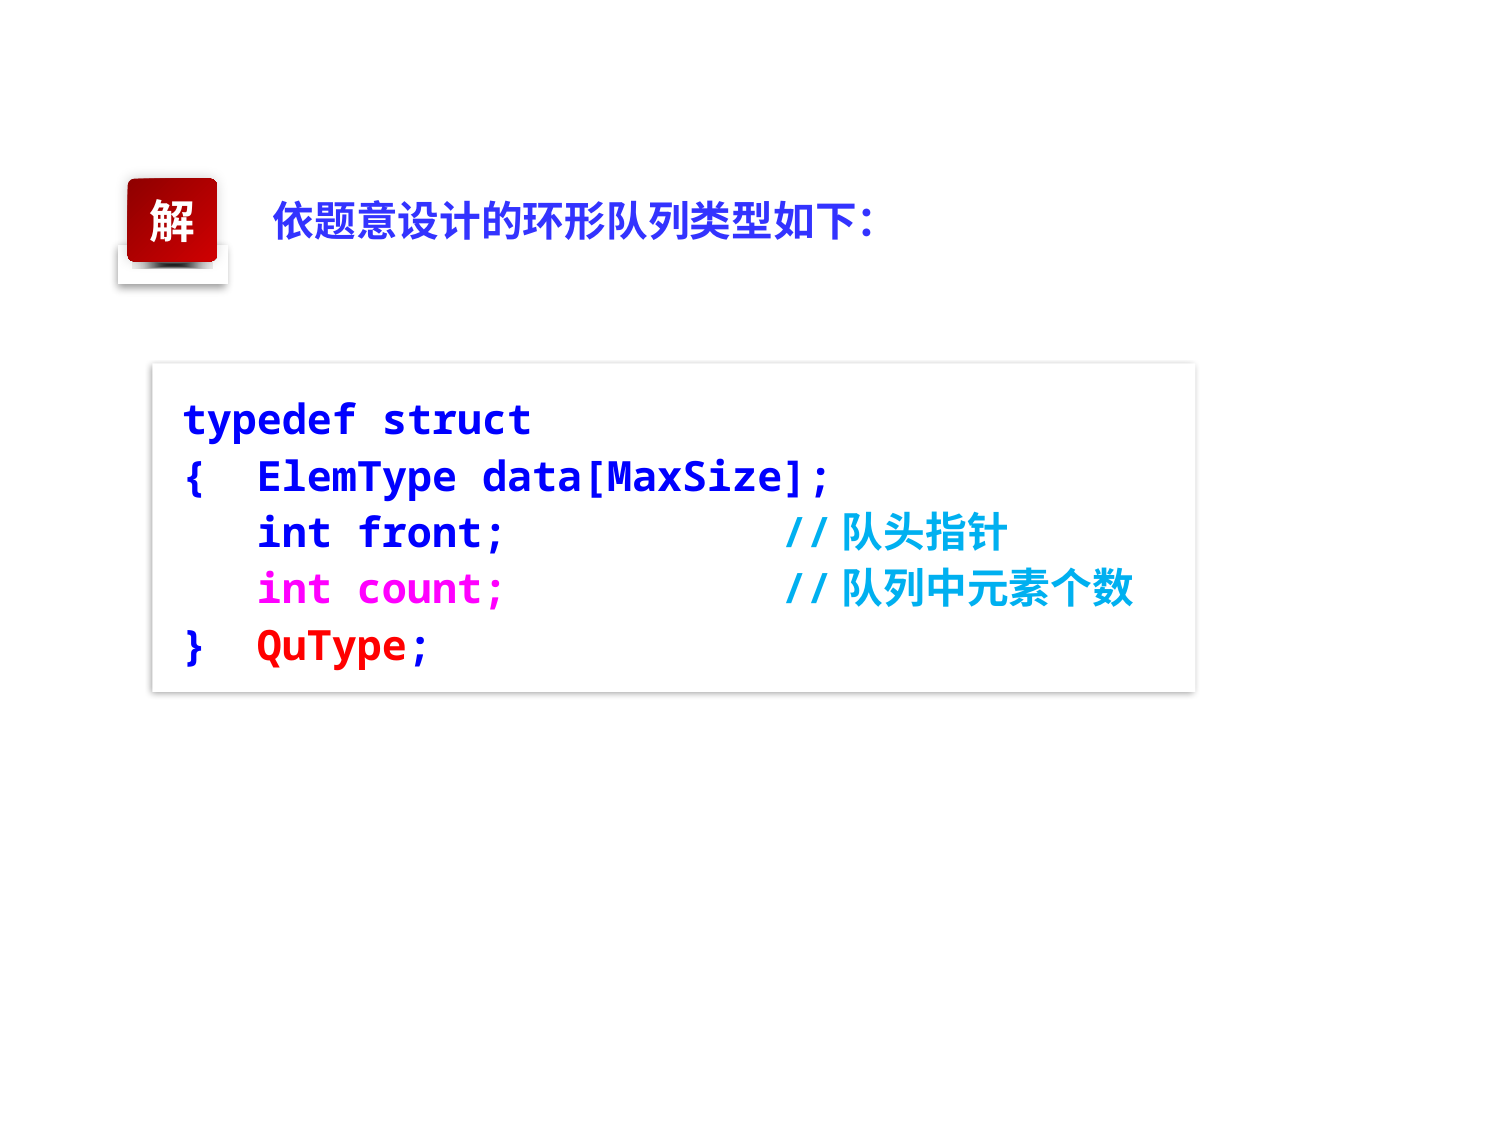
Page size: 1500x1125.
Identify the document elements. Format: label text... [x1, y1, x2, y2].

text_box 依题意设计的环形队列类型如下： [257, 187, 973, 253]
text_box typedef struct { ElemType data[MaxSize]; int front; //队头指针 int count; //队列中元素个数 } QuType; [152, 363, 1196, 693]
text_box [127, 173, 247, 270]
